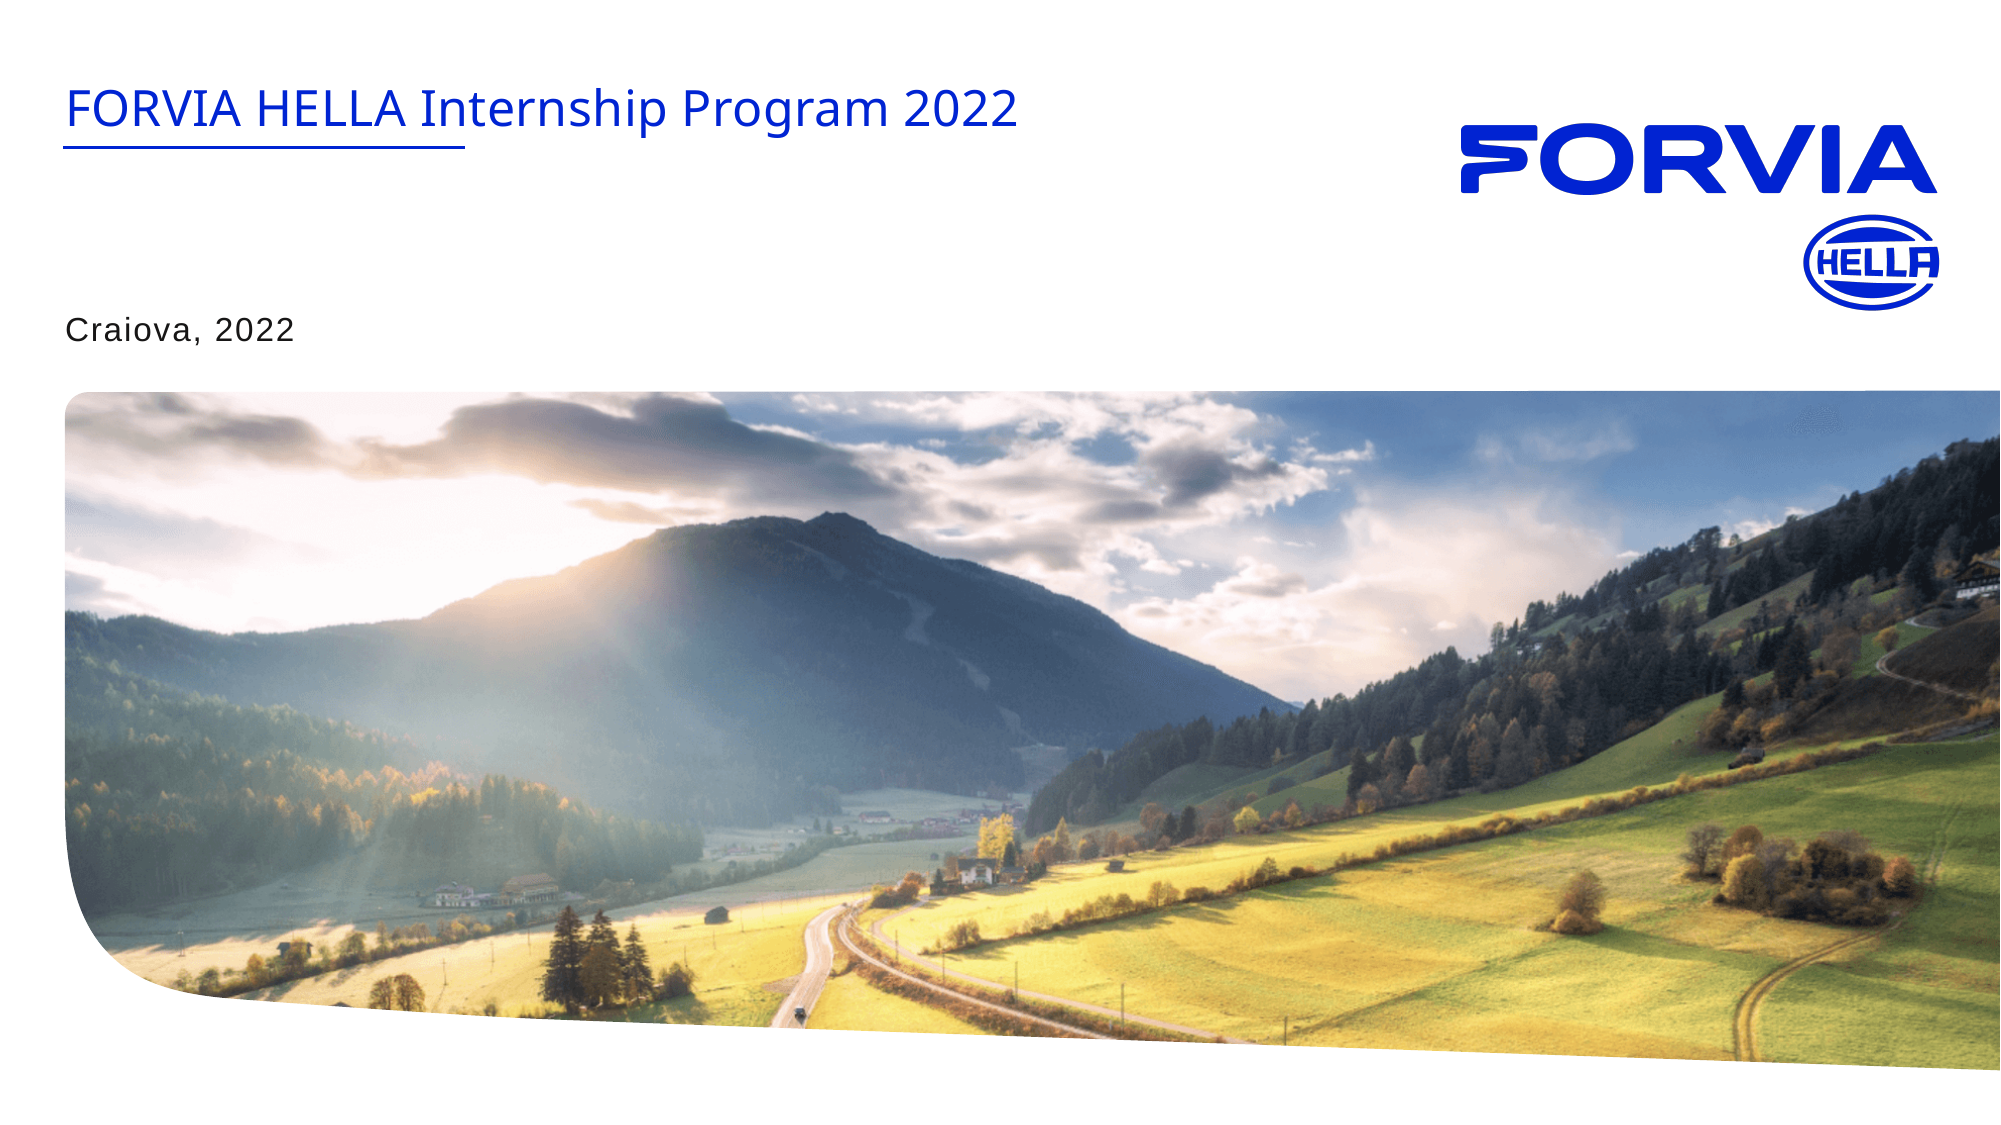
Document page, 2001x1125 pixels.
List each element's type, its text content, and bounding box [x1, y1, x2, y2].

picture [64, 390, 2000, 1071]
list Craiova, 2022 [64, 295, 1386, 360]
title FORVIA HELLA Internship Program 2022 [64, 0, 1386, 148]
picture [1393, 57, 2001, 344]
